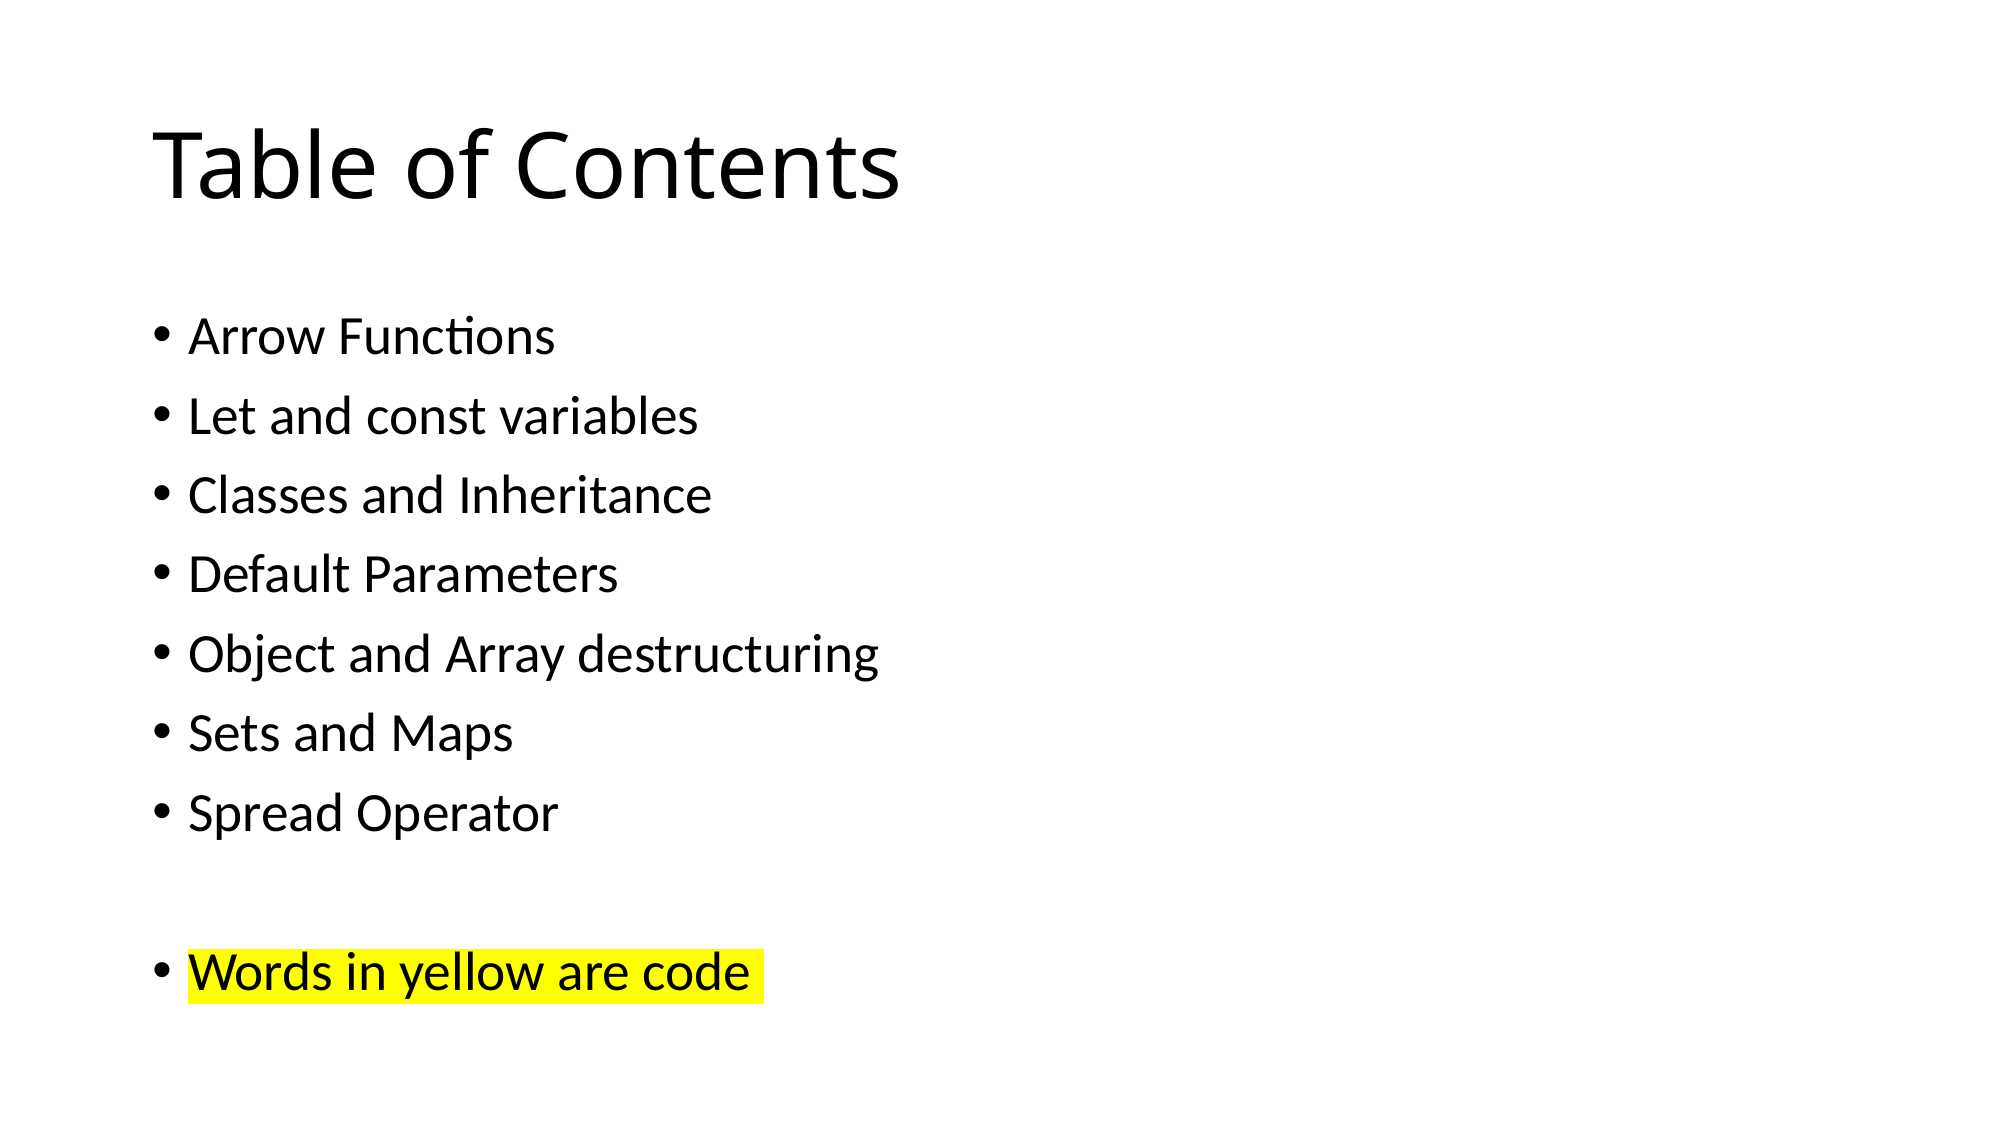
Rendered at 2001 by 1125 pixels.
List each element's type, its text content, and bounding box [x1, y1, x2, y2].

title Table of Contents [137, 59, 1863, 278]
list Arrow Functions Let and const variables Classes and Inheritance Default Parameters Object and Array destructuring Sets and Maps Spread Operator Words in yellow are code [137, 299, 1863, 1014]
